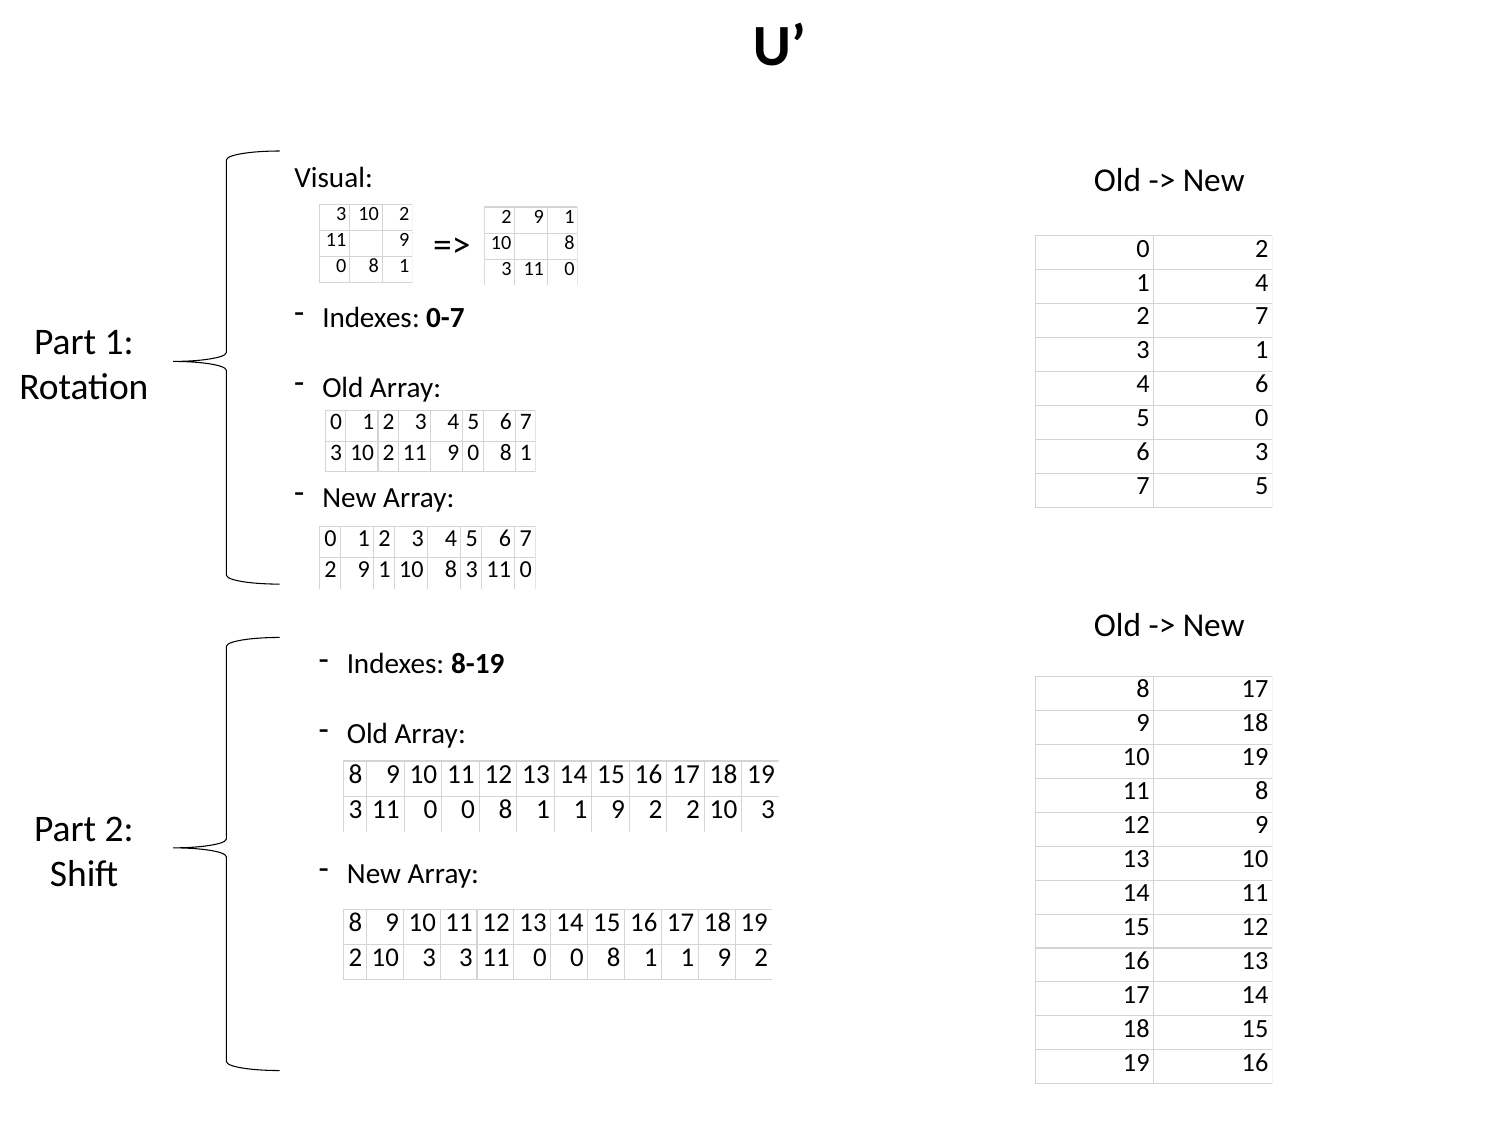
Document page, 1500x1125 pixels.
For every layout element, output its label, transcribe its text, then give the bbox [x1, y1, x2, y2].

picture [1034, 235, 1273, 508]
text_box Indexes: 8-19 Old Array: New Array: [304, 637, 716, 1062]
picture [324, 410, 536, 473]
text_box [173, 636, 280, 1072]
text_box [173, 150, 280, 585]
picture [319, 525, 536, 590]
text_box => [418, 213, 484, 273]
picture [484, 206, 578, 286]
text_box Part 2: Shift [0, 796, 183, 902]
picture [342, 909, 773, 981]
text_box Old -> New [1079, 595, 1260, 676]
text_box Part 1: Rotation [0, 310, 183, 415]
text_box Old -> New [1079, 151, 1260, 235]
picture [319, 203, 413, 283]
picture [1034, 676, 1273, 1084]
text_box Visual: Indexes: 0-7 Old Array: New Array: [279, 151, 691, 686]
text_box U’ [715, 0, 844, 85]
picture [342, 760, 780, 833]
